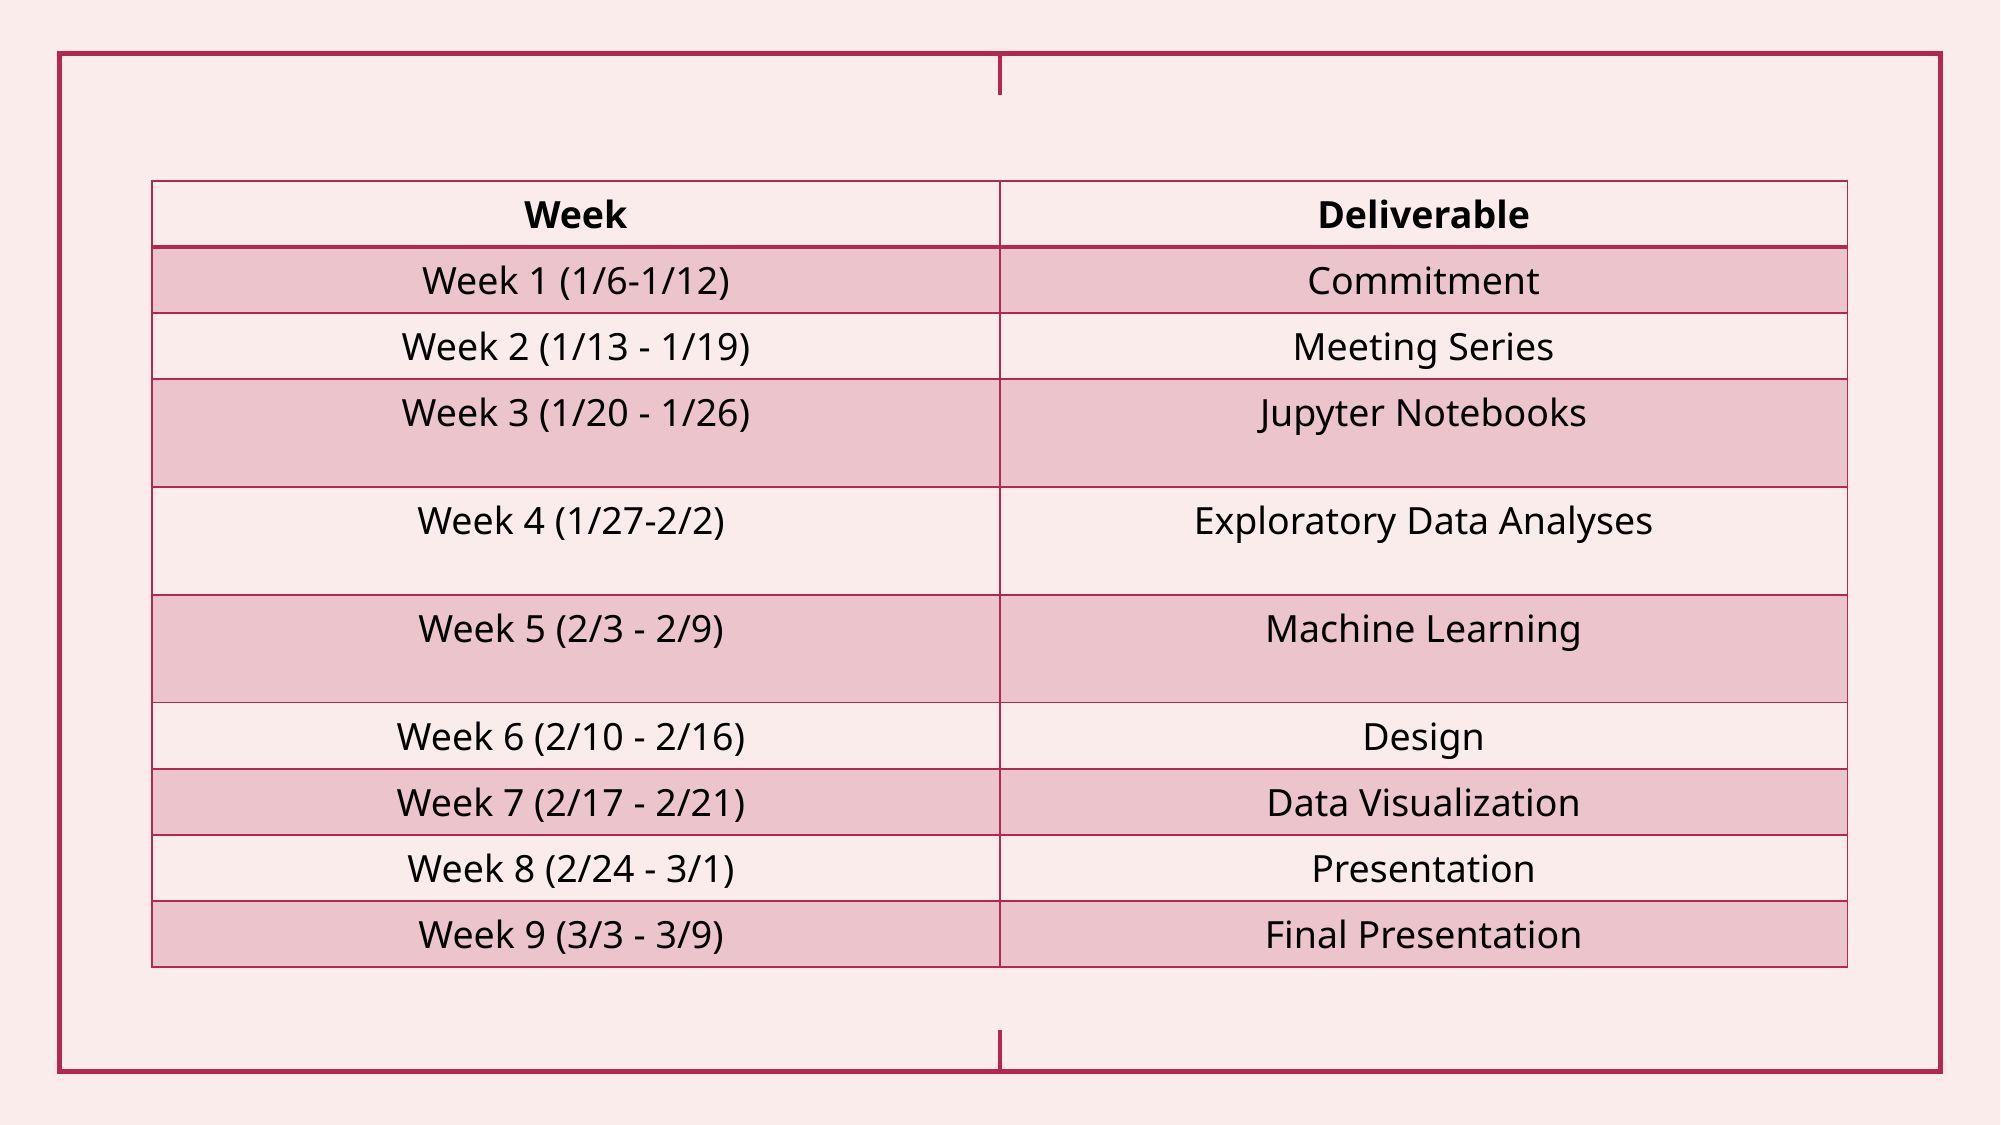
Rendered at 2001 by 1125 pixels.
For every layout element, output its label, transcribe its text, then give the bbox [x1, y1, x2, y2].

table_cell Data Visualization [1001, 770, 1847, 834]
table_cell Week 4 (1/27-2/2) [153, 488, 999, 594]
table_cell Week 7 (2/17 - 2/21) [153, 770, 999, 834]
table_cell Presentation [1001, 836, 1847, 900]
table_cell Meeting Series [1001, 314, 1847, 378]
table_cell Week 5 (2/3 - 2/9) [153, 596, 999, 702]
table_cell Week 1 (1/6-1/12) [153, 249, 999, 312]
table_cell Week 3 (1/20 - 1/26) [153, 380, 999, 486]
table_cell Final Presentation [1001, 902, 1847, 966]
table_cell Exploratory Data Analyses [1001, 488, 1847, 594]
table_cell Design [1001, 703, 1847, 768]
table_cell Week 8 (2/24 - 3/1) [153, 836, 999, 900]
table_header Deliverable [1001, 182, 1847, 245]
table_cell Week 6 (2/10 - 2/16) [153, 703, 999, 768]
table_cell Week 2 (1/13 - 1/19) [153, 314, 999, 378]
table_cell Jupyter Notebooks [1001, 380, 1847, 486]
table_header Week [153, 182, 999, 245]
table_cell Machine Learning [1001, 596, 1847, 702]
table_cell Week 9 (3/3 - 3/9) [153, 902, 999, 966]
table_cell Commitment [1001, 249, 1847, 312]
